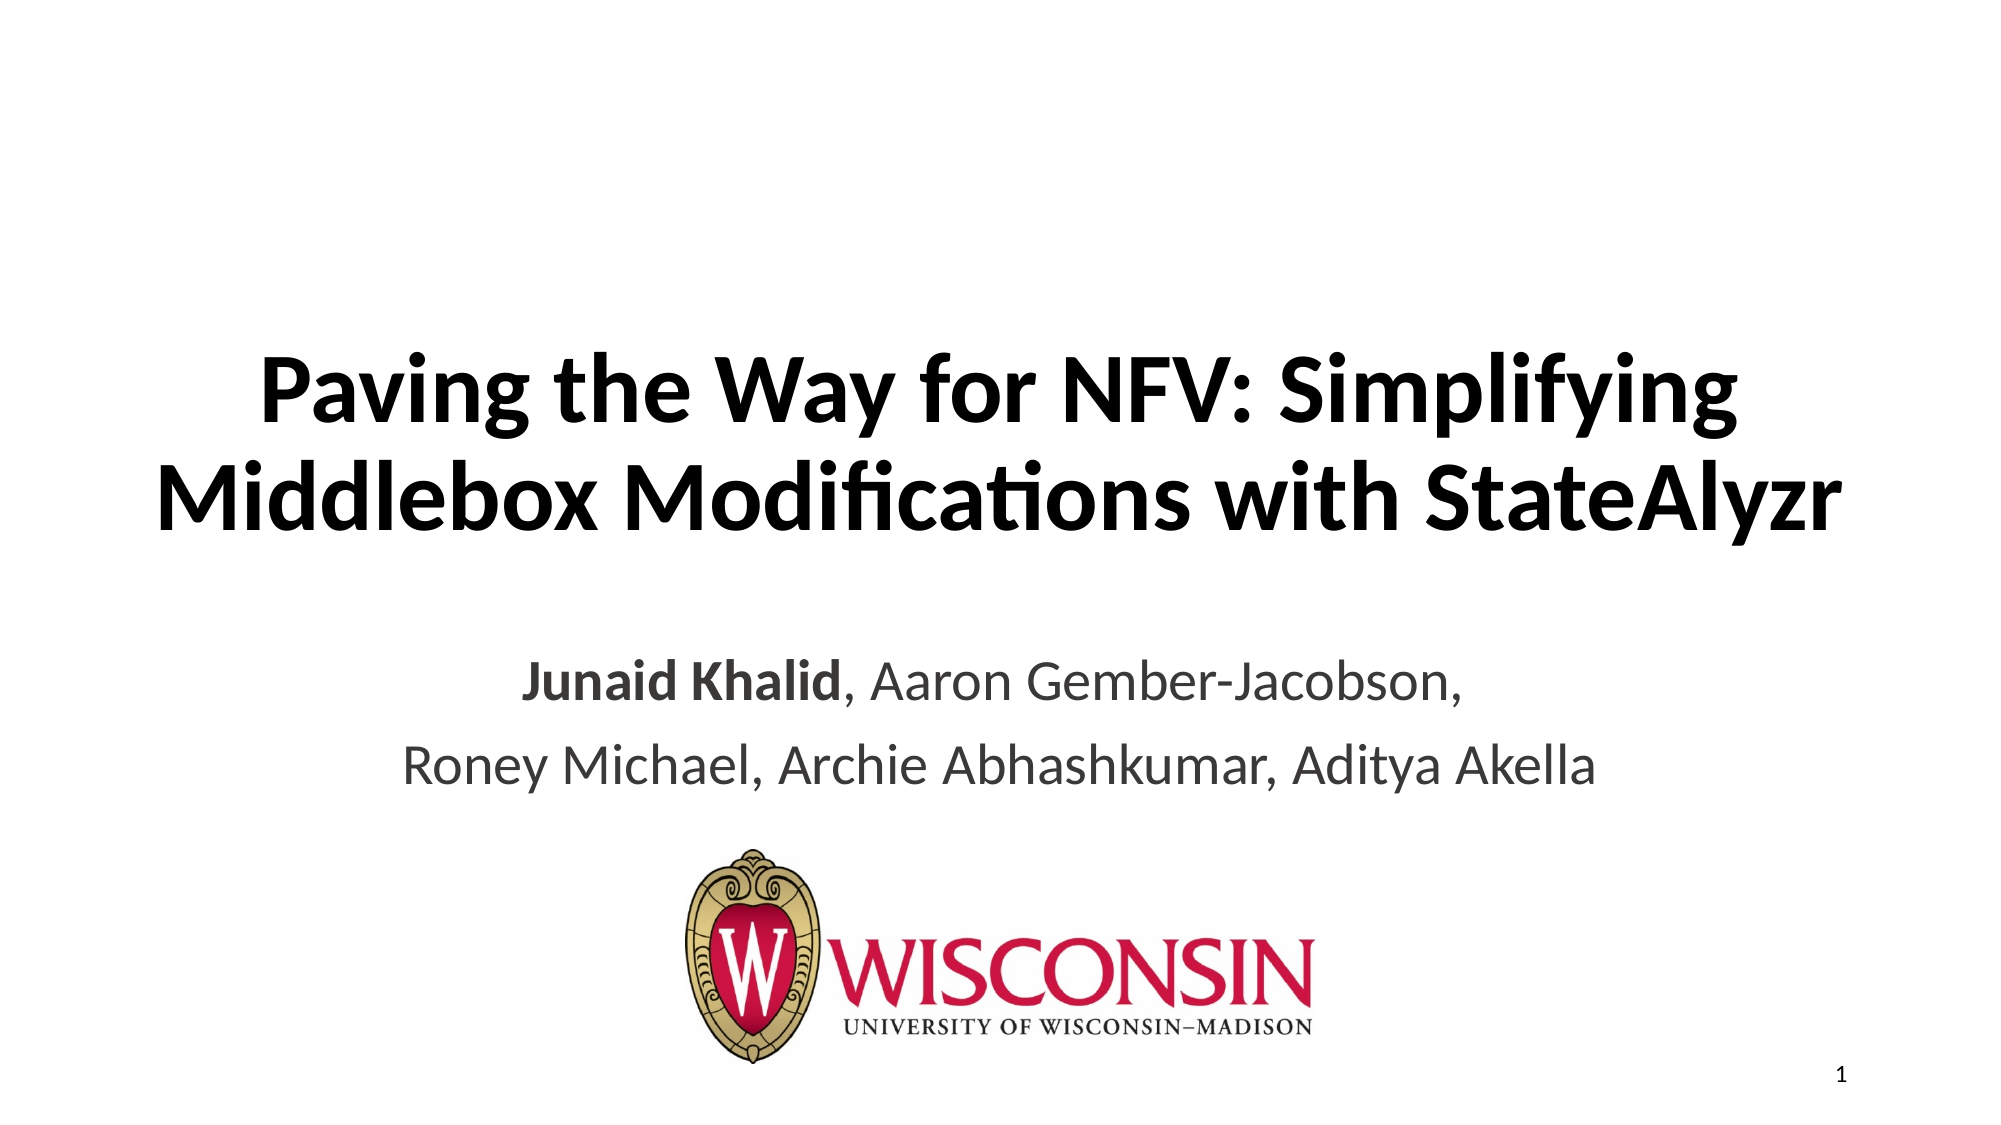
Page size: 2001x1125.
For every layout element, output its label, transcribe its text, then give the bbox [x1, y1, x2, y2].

subtitle Junaid Khalid, Aaron Gember-Jacobson, Roney Michael, Archie Abhashkumar, Aditya Akella [324, 643, 1675, 931]
slide_number 1 [1412, 1042, 1863, 1103]
title Paving the Way for NFV: Simplifying Middlebox Modifications with StateAlyzr [111, 229, 1888, 560]
picture [685, 849, 1315, 1065]
